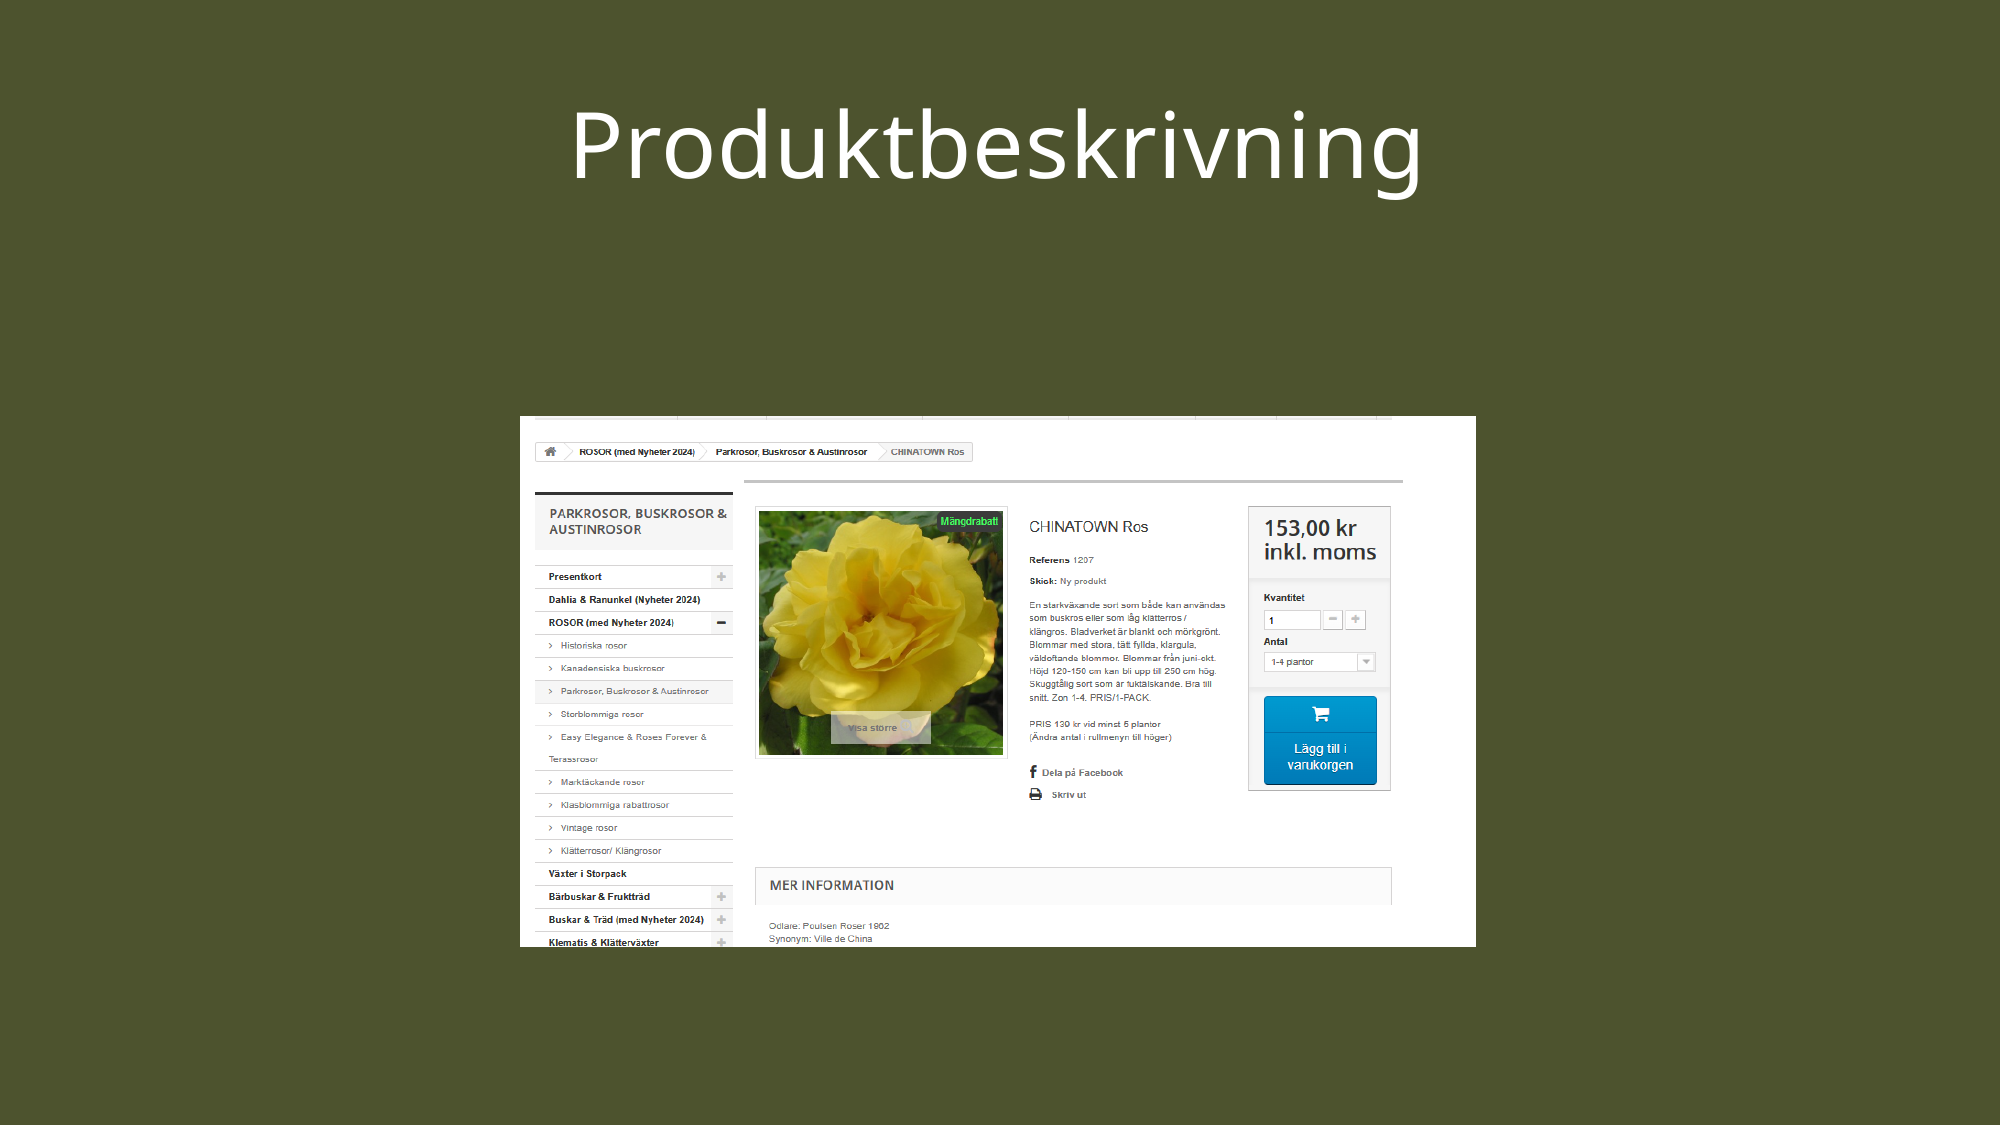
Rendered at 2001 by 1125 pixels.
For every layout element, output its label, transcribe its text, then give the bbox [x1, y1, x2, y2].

title Produktbeskrivning [118, 101, 1878, 344]
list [520, 416, 1476, 947]
